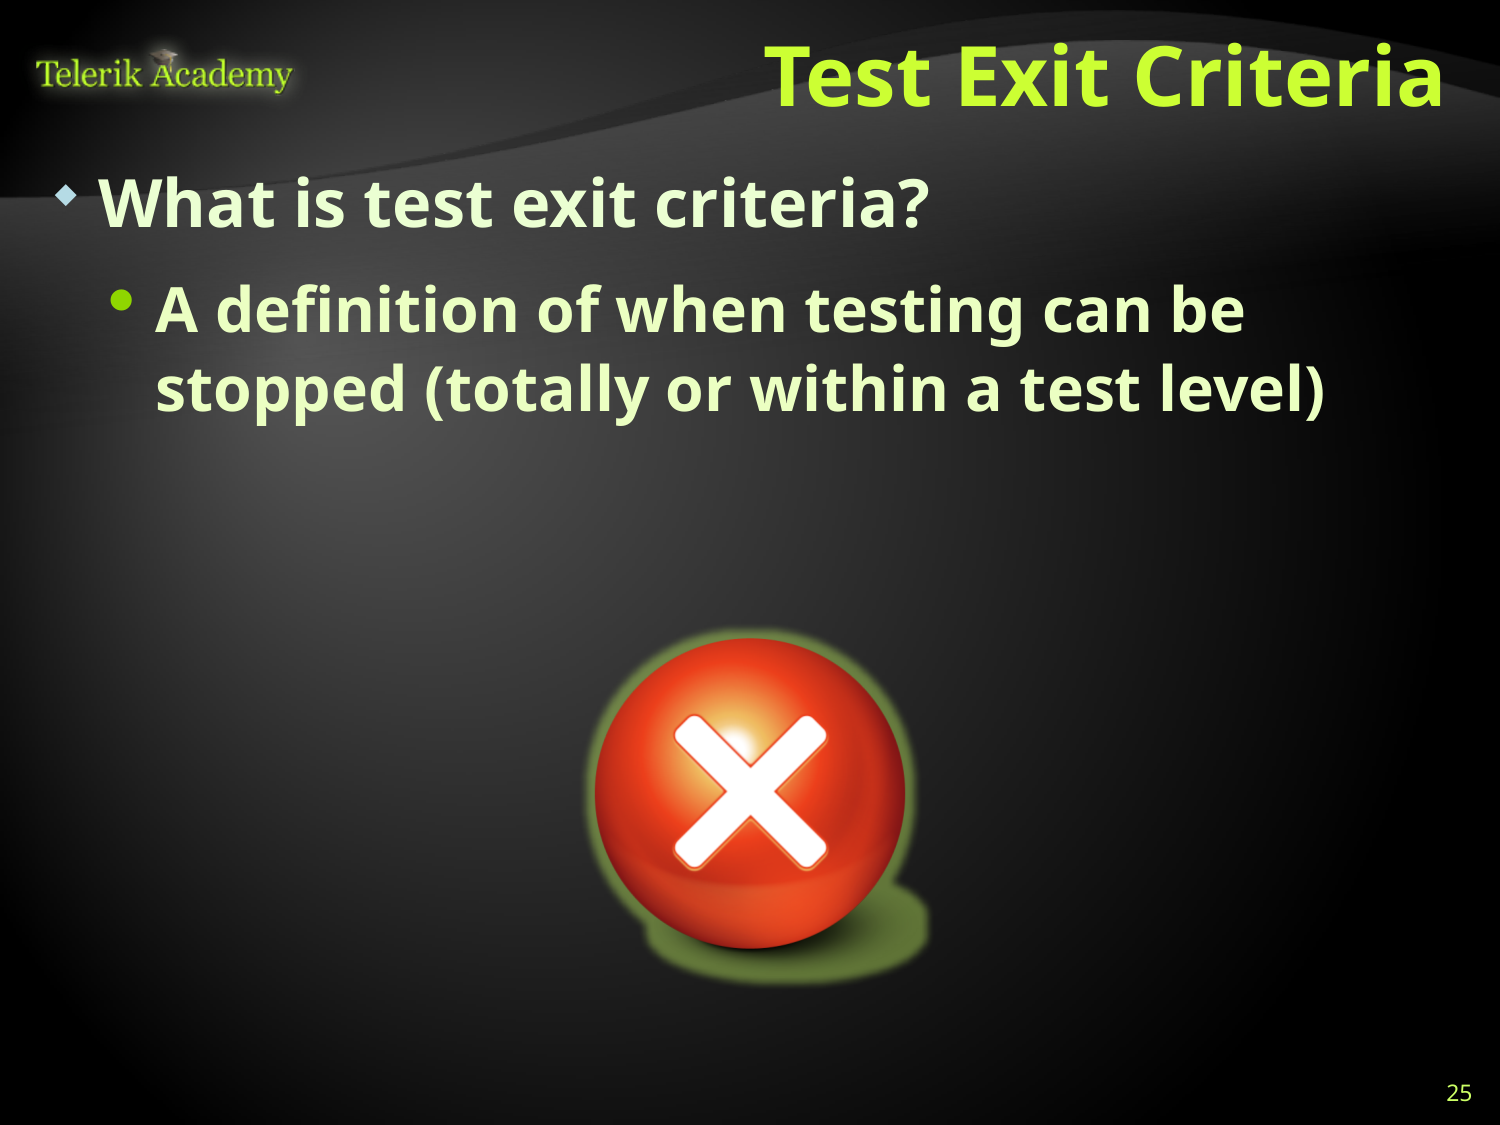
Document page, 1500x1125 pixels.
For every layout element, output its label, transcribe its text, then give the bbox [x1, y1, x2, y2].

list What is test exit criteria? A definition of when testing can be stopped (totally or within a test level) [37, 149, 1463, 1100]
picture [0, 0, 1500, 1125]
title Test Exit Criteria [300, 12, 1463, 149]
slide_number 25 [1412, 1074, 1488, 1113]
